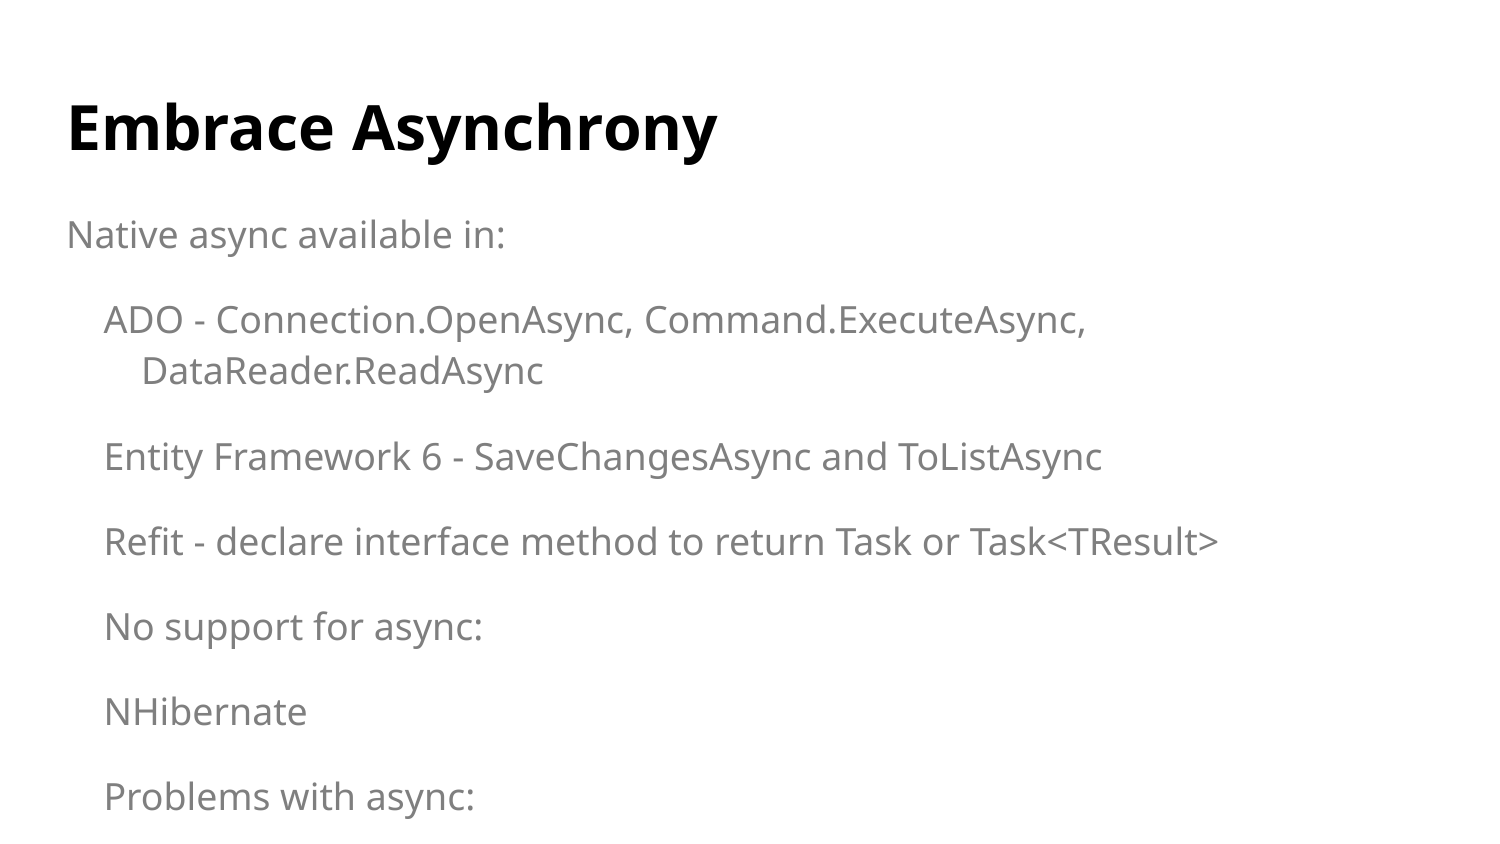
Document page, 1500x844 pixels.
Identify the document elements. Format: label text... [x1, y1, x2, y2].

title Embrace Asynchrony [51, 72, 1449, 176]
list Native async available in: ADO - Connection.OpenAsync, Command.ExecuteAsync, DataReader.ReadAsync Entity Framework 6 - SaveChangesAsync and ToListAsync Refit - declare interface method to return Task or Task<TResult> No support for async: NHibernate Problems with async: Rhino.Mocks [51, 189, 1449, 750]
